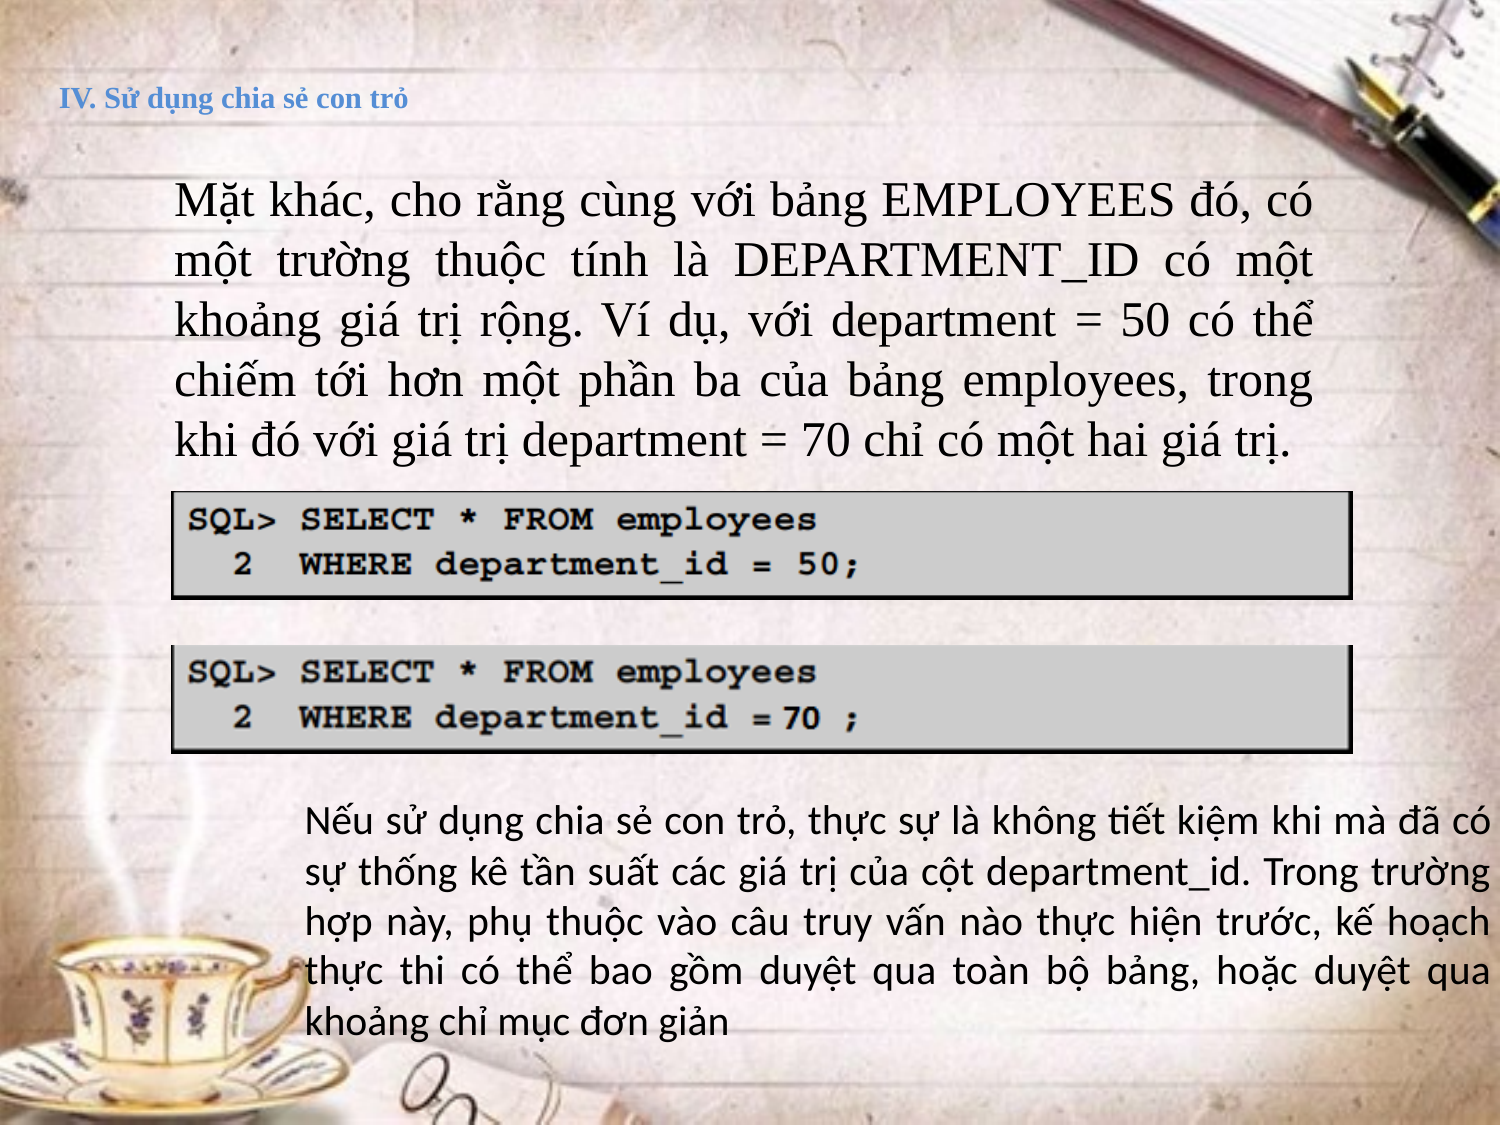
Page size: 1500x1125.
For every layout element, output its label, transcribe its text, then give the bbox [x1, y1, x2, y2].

text_box Mặt khác, cho rằng cùng với bảng EMPLOYEES đó, có một trường thuộc tính là DEPARTMENT_ID có một khoảng giá trị rộng. Ví dụ, với department = 50 có thể chiếm tới hơn một phần ba của bảng employees, trong khi đó với giá trị department = 70 chỉ có một hai giá trị. [159, 159, 1329, 520]
picture [0, 0, 1500, 1125]
title IV. Sử dụng chia sẻ con trỏ [43, 31, 991, 162]
text_box Nếu sử dụng chia sẻ con trỏ, thực sự là không tiết kiệm khi mà đã có sự thống kê tần suất các giá trị của cột department_id. Trong trường hợp này, phụ thuộc vào câu truy vấn nào thực hiện trước, kế hoạch thực thi có thể bao gồm duyệt qua toàn bộ bảng, hoặc duyệt qua khoảng chỉ mục đơn giản [289, 785, 1500, 1051]
